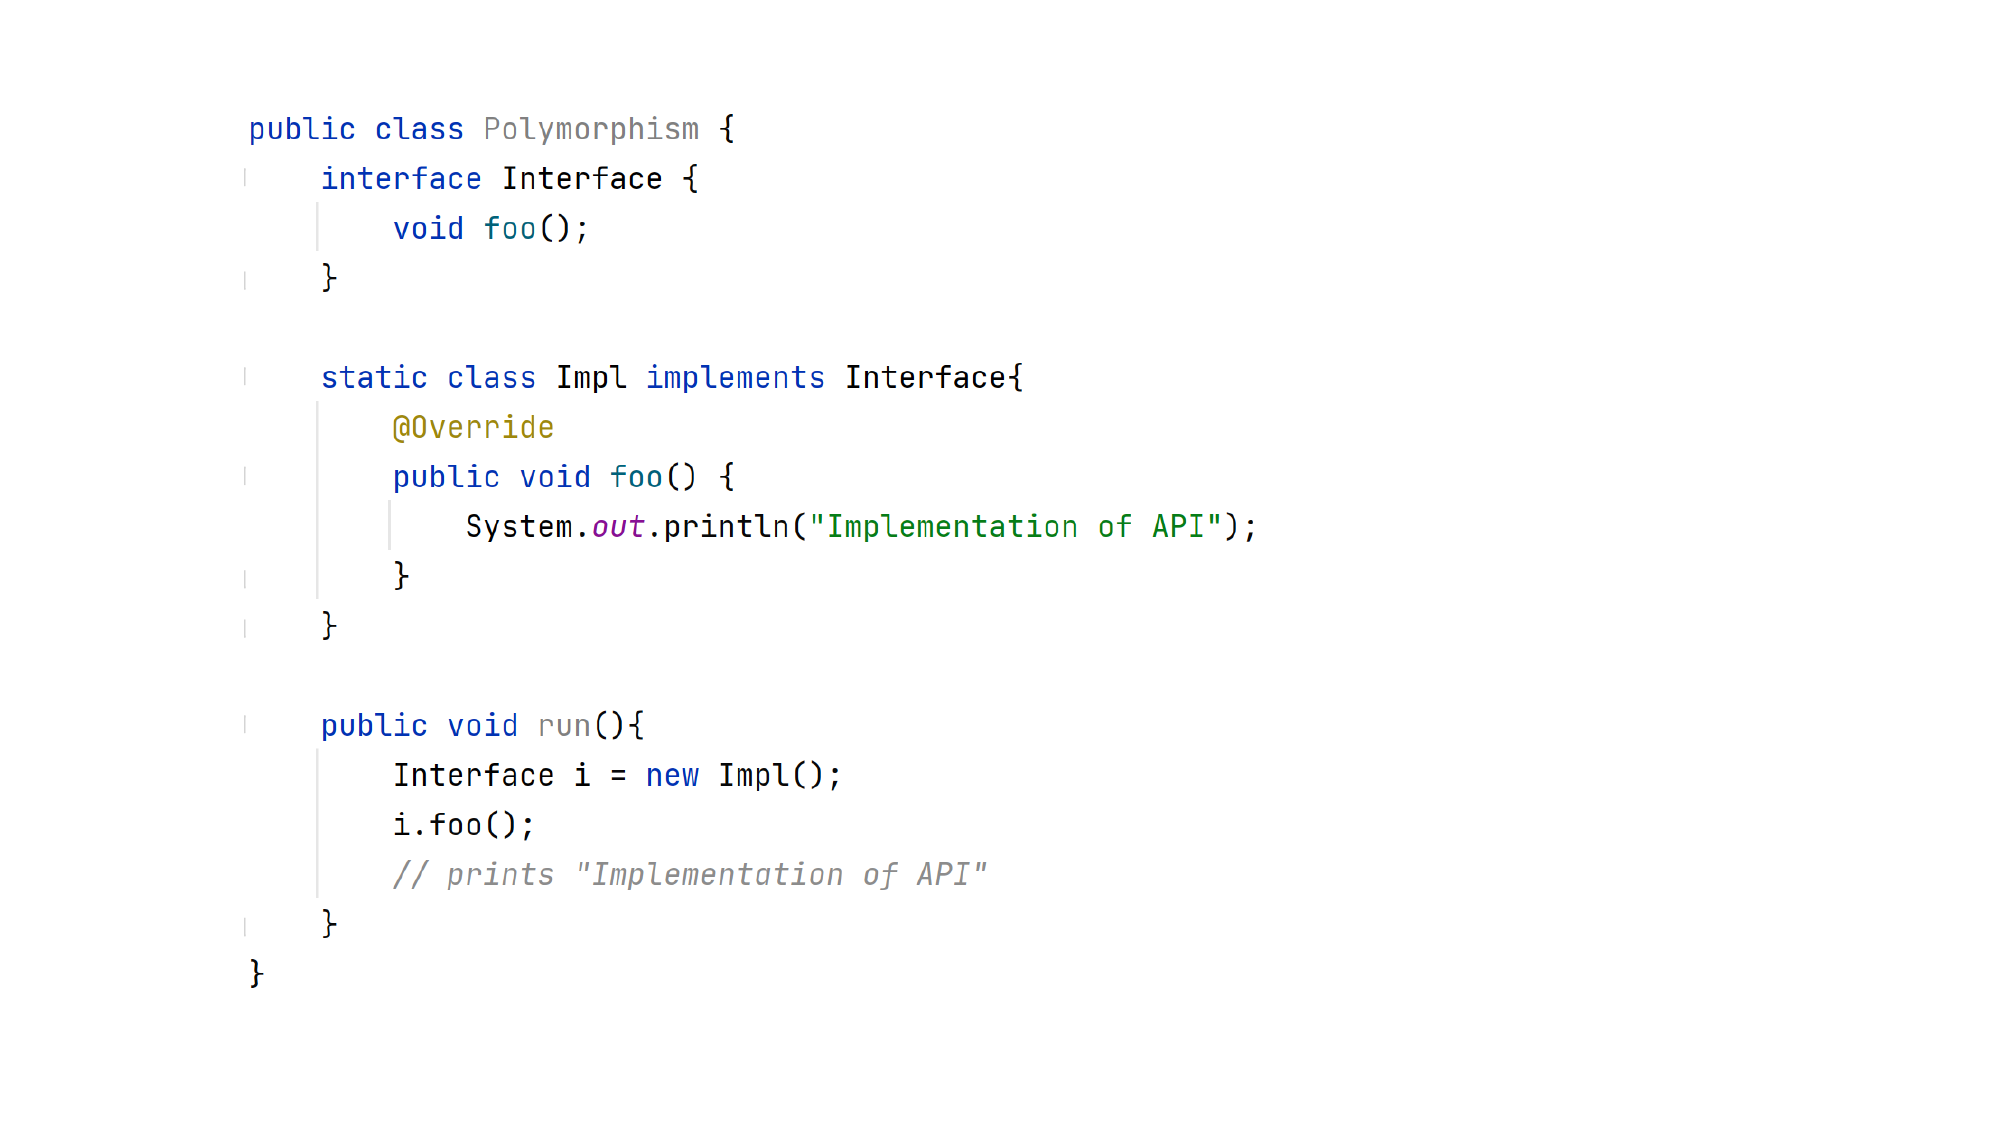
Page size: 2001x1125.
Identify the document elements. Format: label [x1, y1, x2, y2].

picture [243, 110, 1271, 1002]
